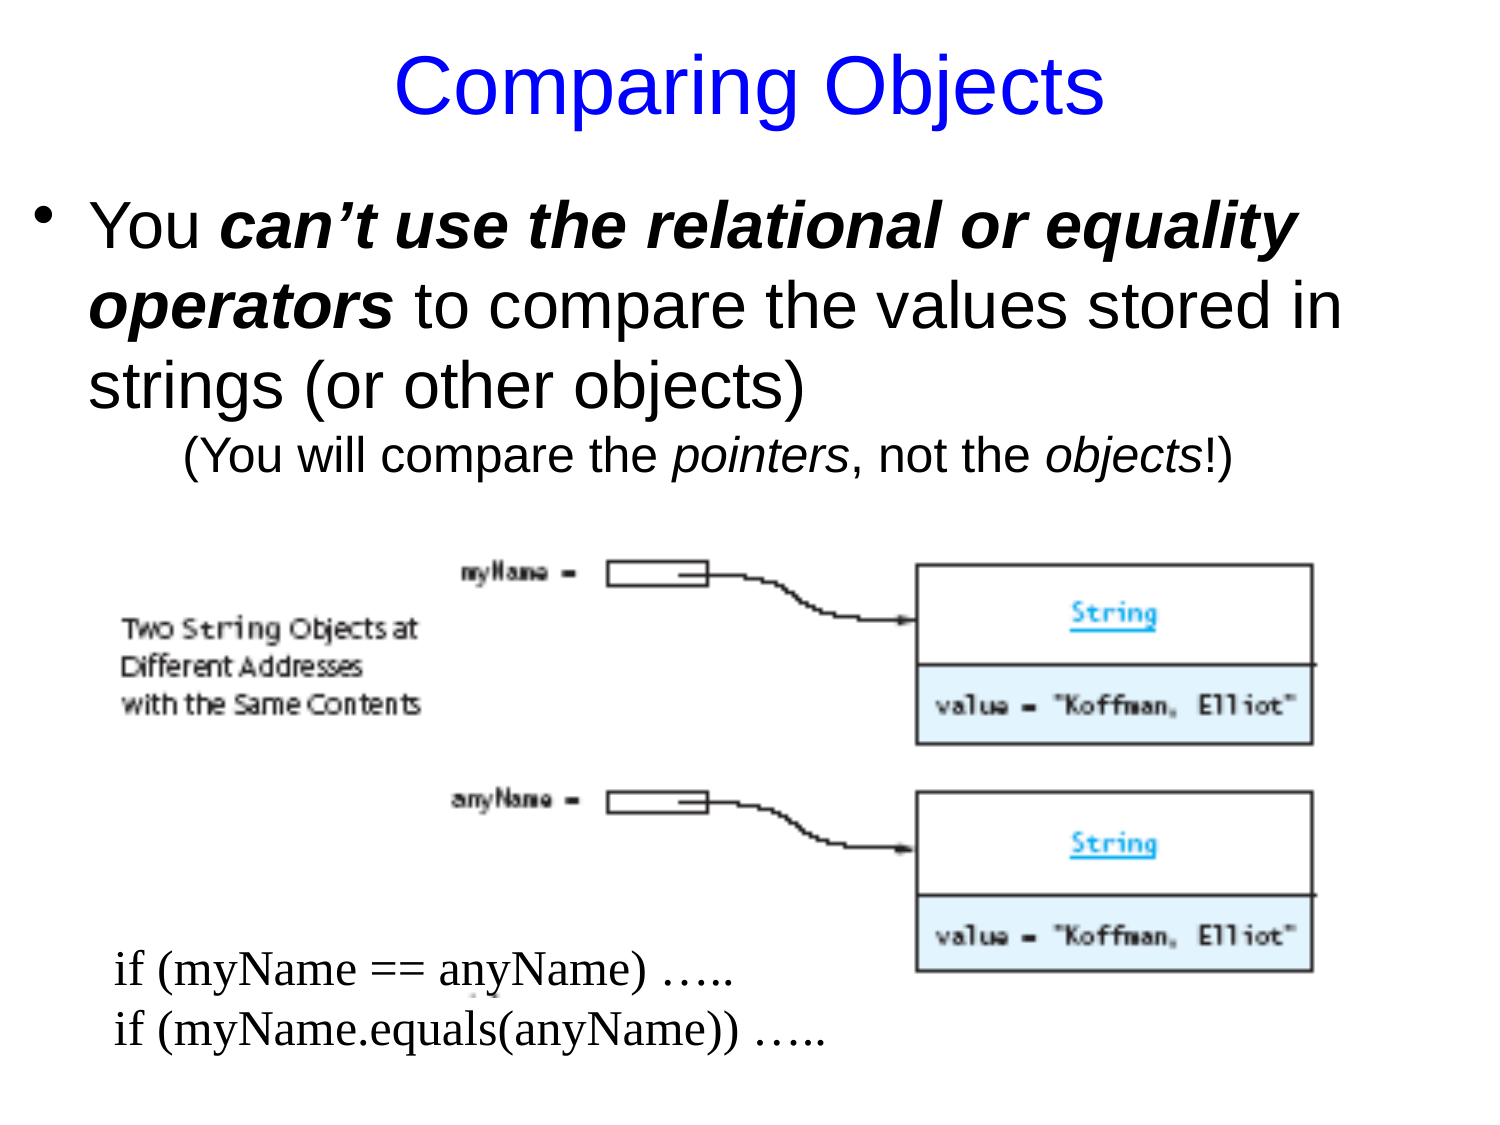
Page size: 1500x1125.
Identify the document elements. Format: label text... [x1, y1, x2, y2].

text_box if (myName == anyName) ….. if (myName.equals(anyName)) ….. [106, 998, 836, 1063]
title Comparing Objects [111, 0, 1388, 163]
list You can’t use the relational or equality operators to compare the values stored in strings (or other objects) (You will compare the pointers, not the objects!) [24, 174, 1500, 1013]
picture [99, 537, 1363, 998]
